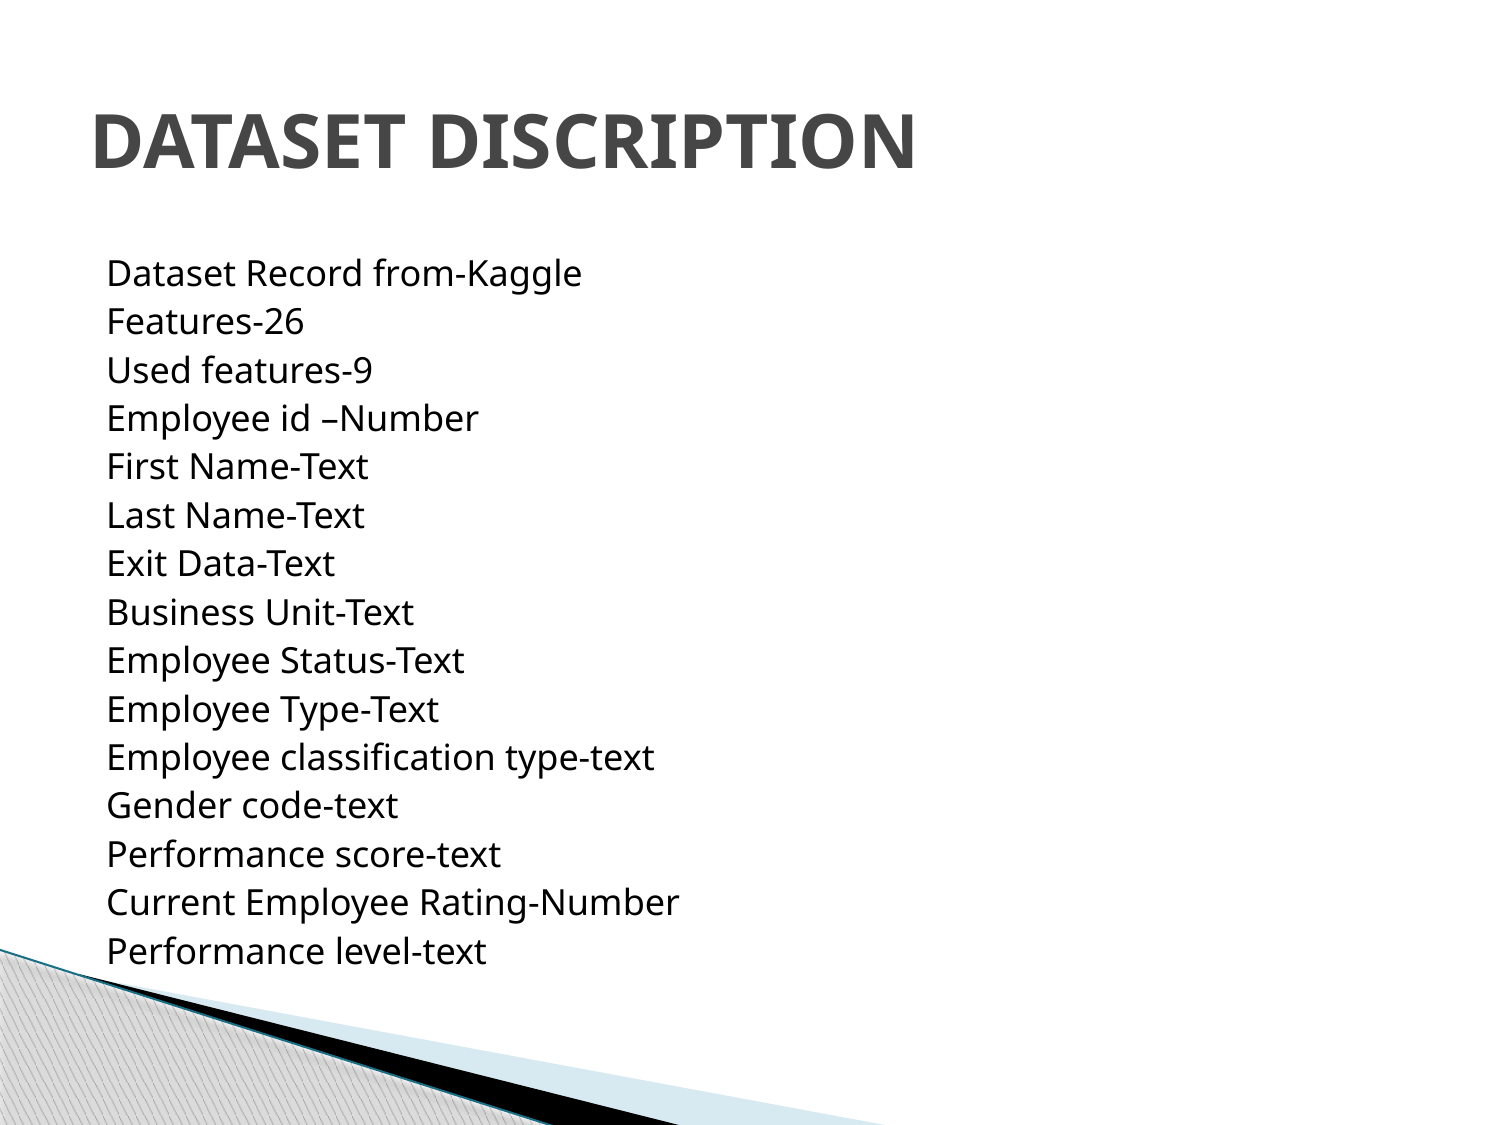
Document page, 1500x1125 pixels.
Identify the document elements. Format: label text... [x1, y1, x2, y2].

list Dataset Record from-Kaggle Features-26 Used features-9 Employee id –Number First Name-Text Last Name-Text Exit Data-Text Business Unit-Text Employee Status-Text Employee Type-Text Employee classification type-text Gender code-text Performance score-text Current Employee Rating-Number Performance level-text [75, 243, 1425, 986]
title DATASET DISCRIPTION [75, 45, 1425, 233]
